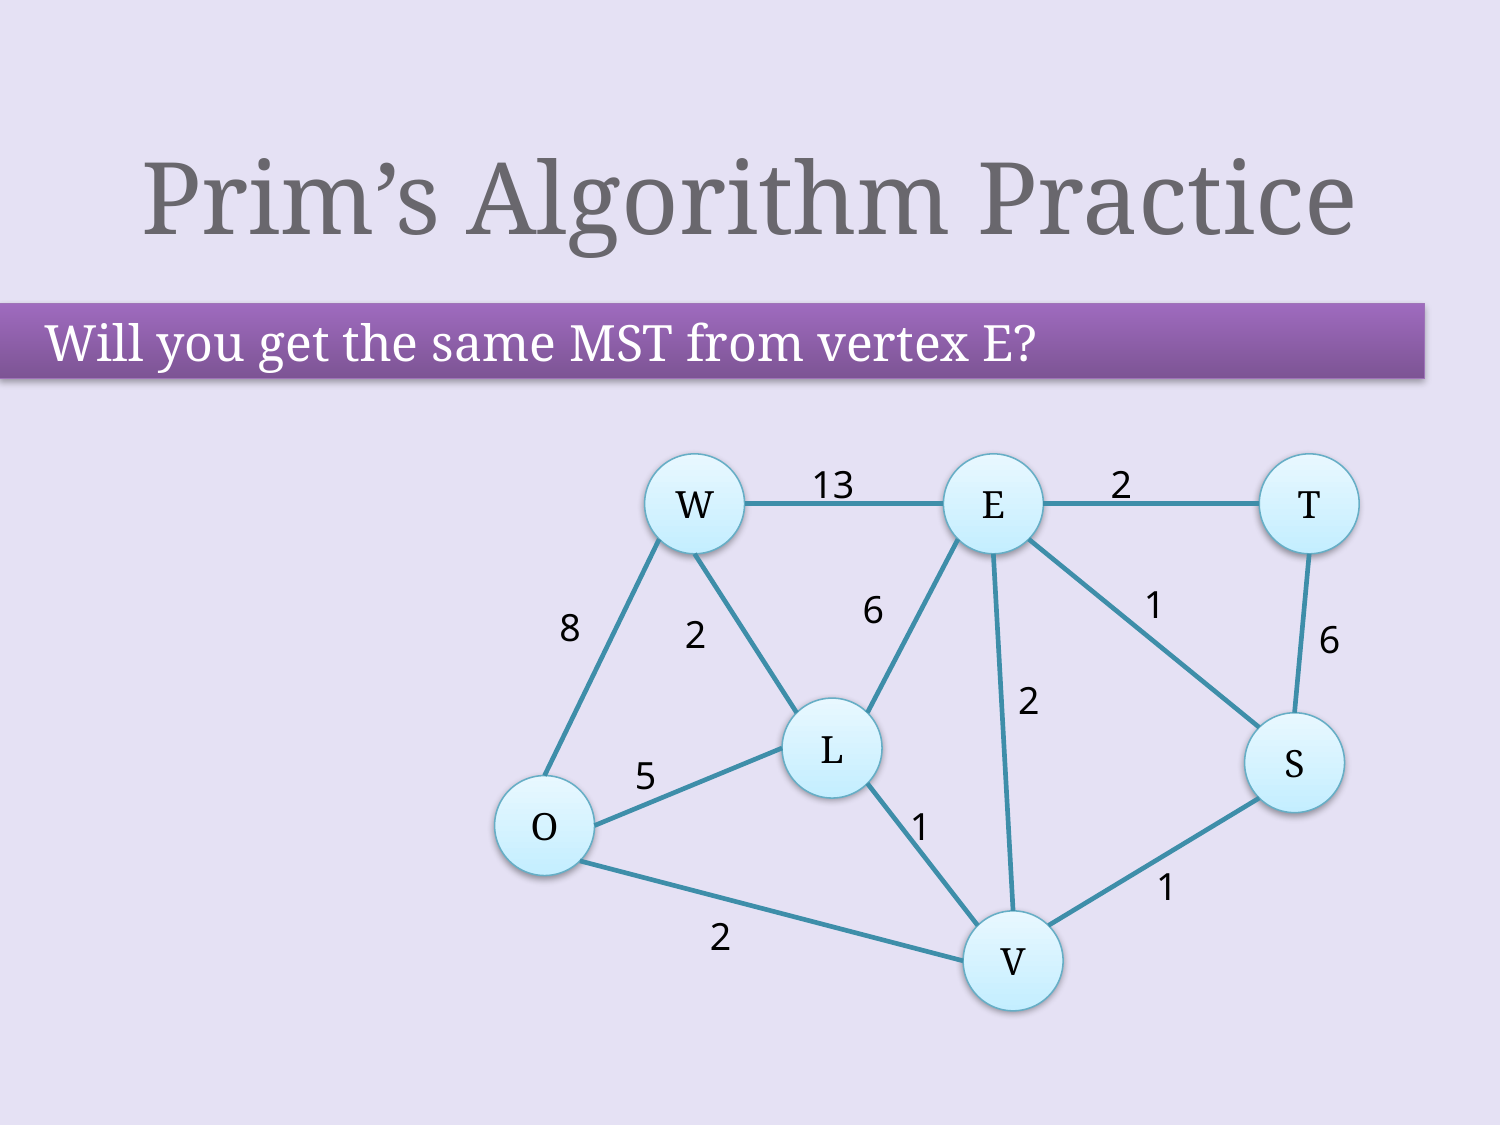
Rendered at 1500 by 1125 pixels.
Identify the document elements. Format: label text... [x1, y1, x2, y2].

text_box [494, 453, 1421, 1012]
text_box Will you get the same MST from vertex E? [0, 303, 1425, 379]
title Prim’s Algorithm Practice [75, 0, 1425, 263]
